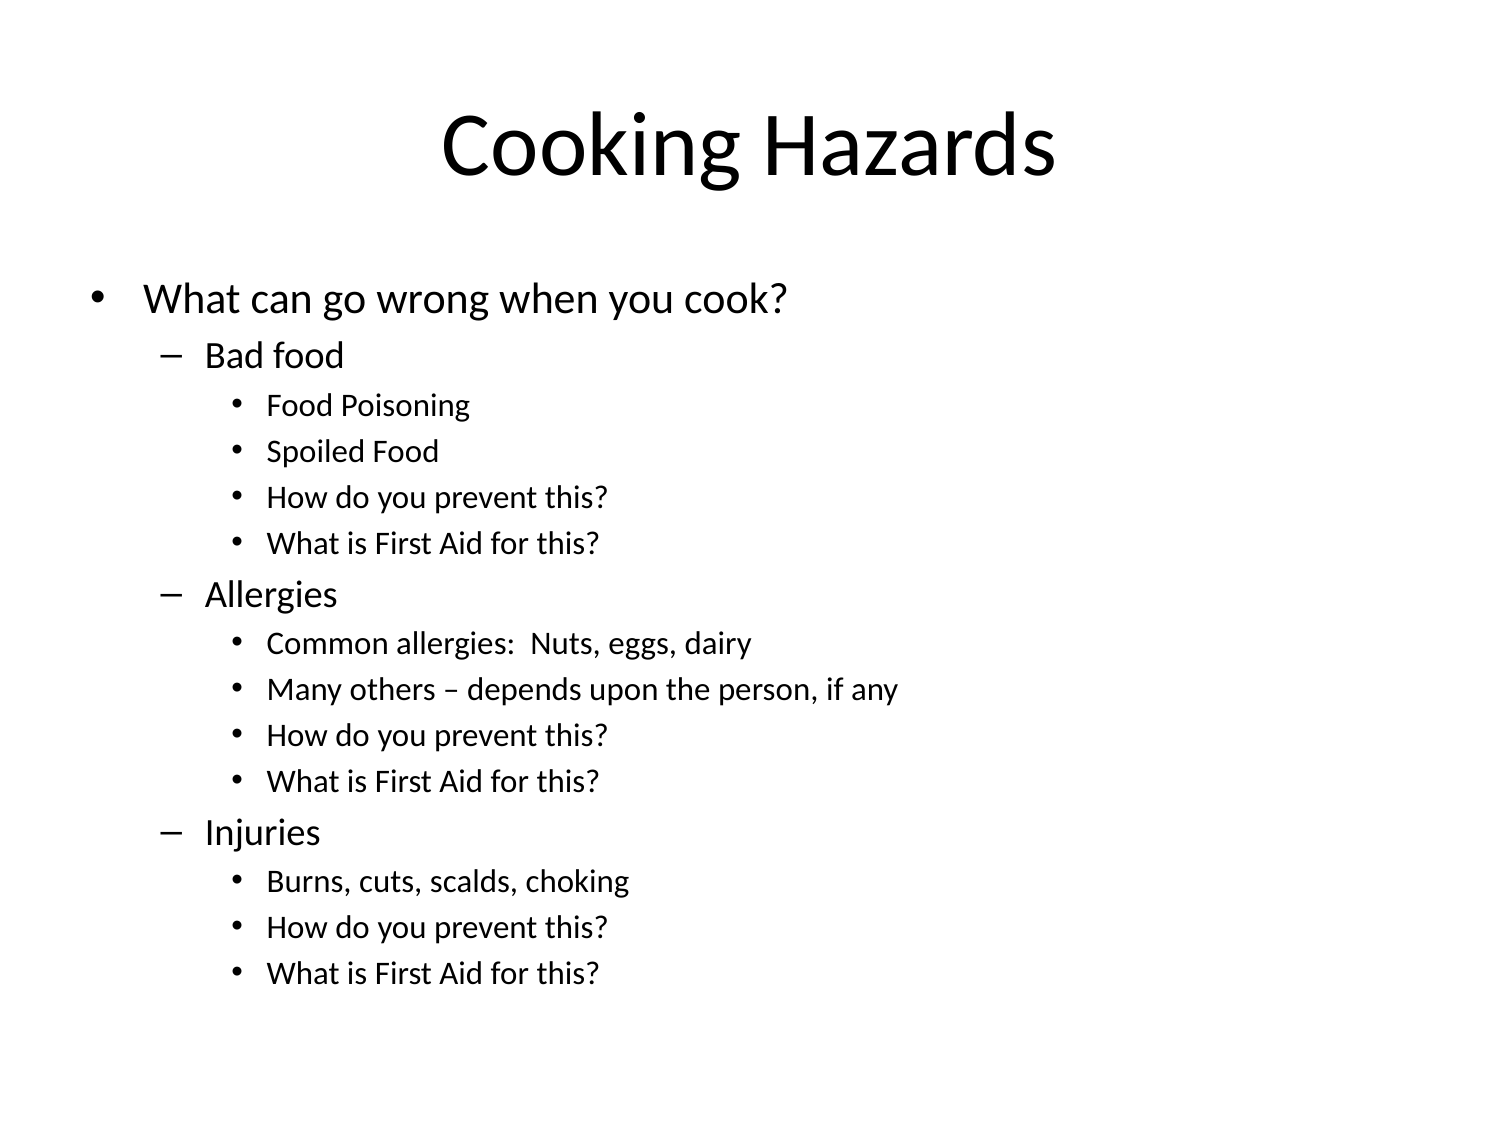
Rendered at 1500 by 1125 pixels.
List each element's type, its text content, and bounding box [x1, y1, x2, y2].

list What can go wrong when you cook? Bad food Food Poisoning Spoiled Food How do you prevent this? What is First Aid for this? Allergies Common allergies: Nuts, eggs, dairy Many others – depends upon the person, if any How do you prevent this? What is First Aid for this? Injuries Burns, cuts, scalds, choking How do you prevent this? What is First Aid for this? [75, 262, 1425, 1005]
title Cooking Hazards [75, 45, 1425, 233]
